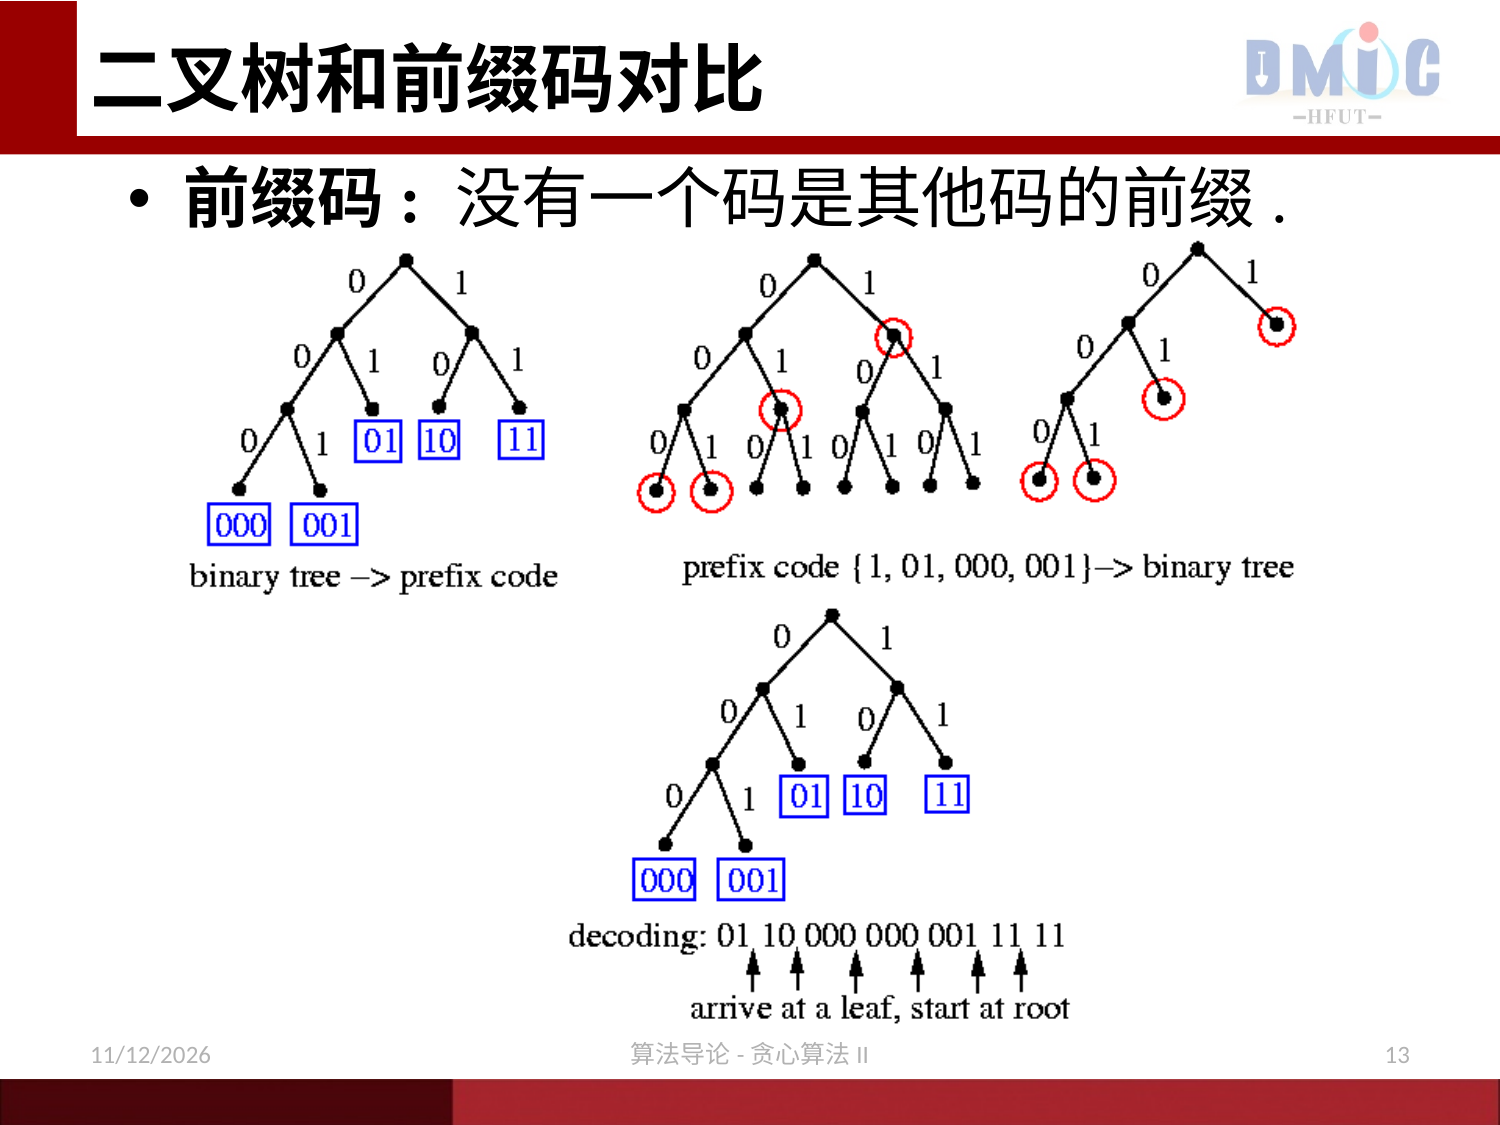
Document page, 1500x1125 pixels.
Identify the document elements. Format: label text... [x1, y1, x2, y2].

title 二叉树和前缀码对比 [74, 20, 1426, 130]
footer 算法导论-贪心算法II [466, 1077, 1034, 1084]
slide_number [75, 1023, 425, 1084]
list 前缀码: 没有一个码是其他码的前缀. [112, 157, 1406, 228]
picture [151, 235, 1329, 1069]
slide_number 13 [1074, 1023, 1425, 1084]
picture [0, 1079, 1500, 1125]
